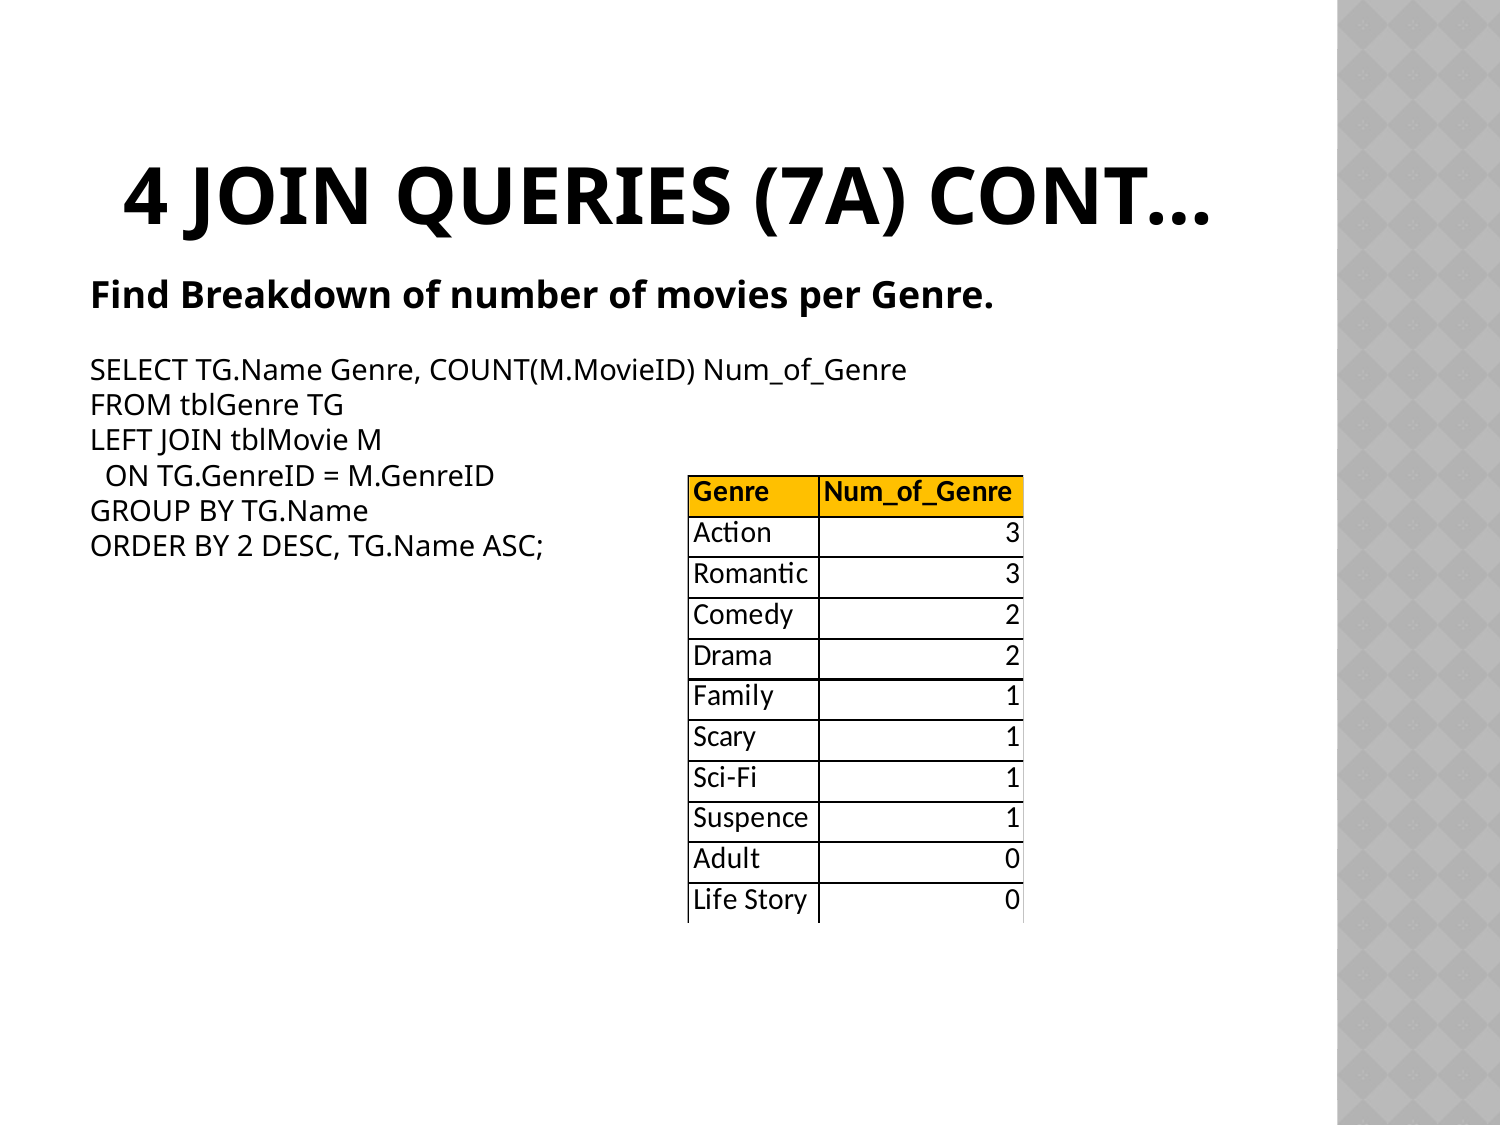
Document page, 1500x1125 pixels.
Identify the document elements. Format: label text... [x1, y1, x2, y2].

list Find Breakdown of number of movies per Genre. SELECT TG.Name Genre, COUNT(M.MovieID) Num_of_Genre FROM tblGenre TG LEFT JOIN tblMovie M ON TG.GenreID = M.GenreID GROUP BY TG.Name ORDER BY 2 DESC, TG.Name ASC; [75, 264, 1263, 1059]
title 4 Join Queries (7A) Cont… [75, 52, 1263, 240]
picture [687, 474, 1026, 926]
